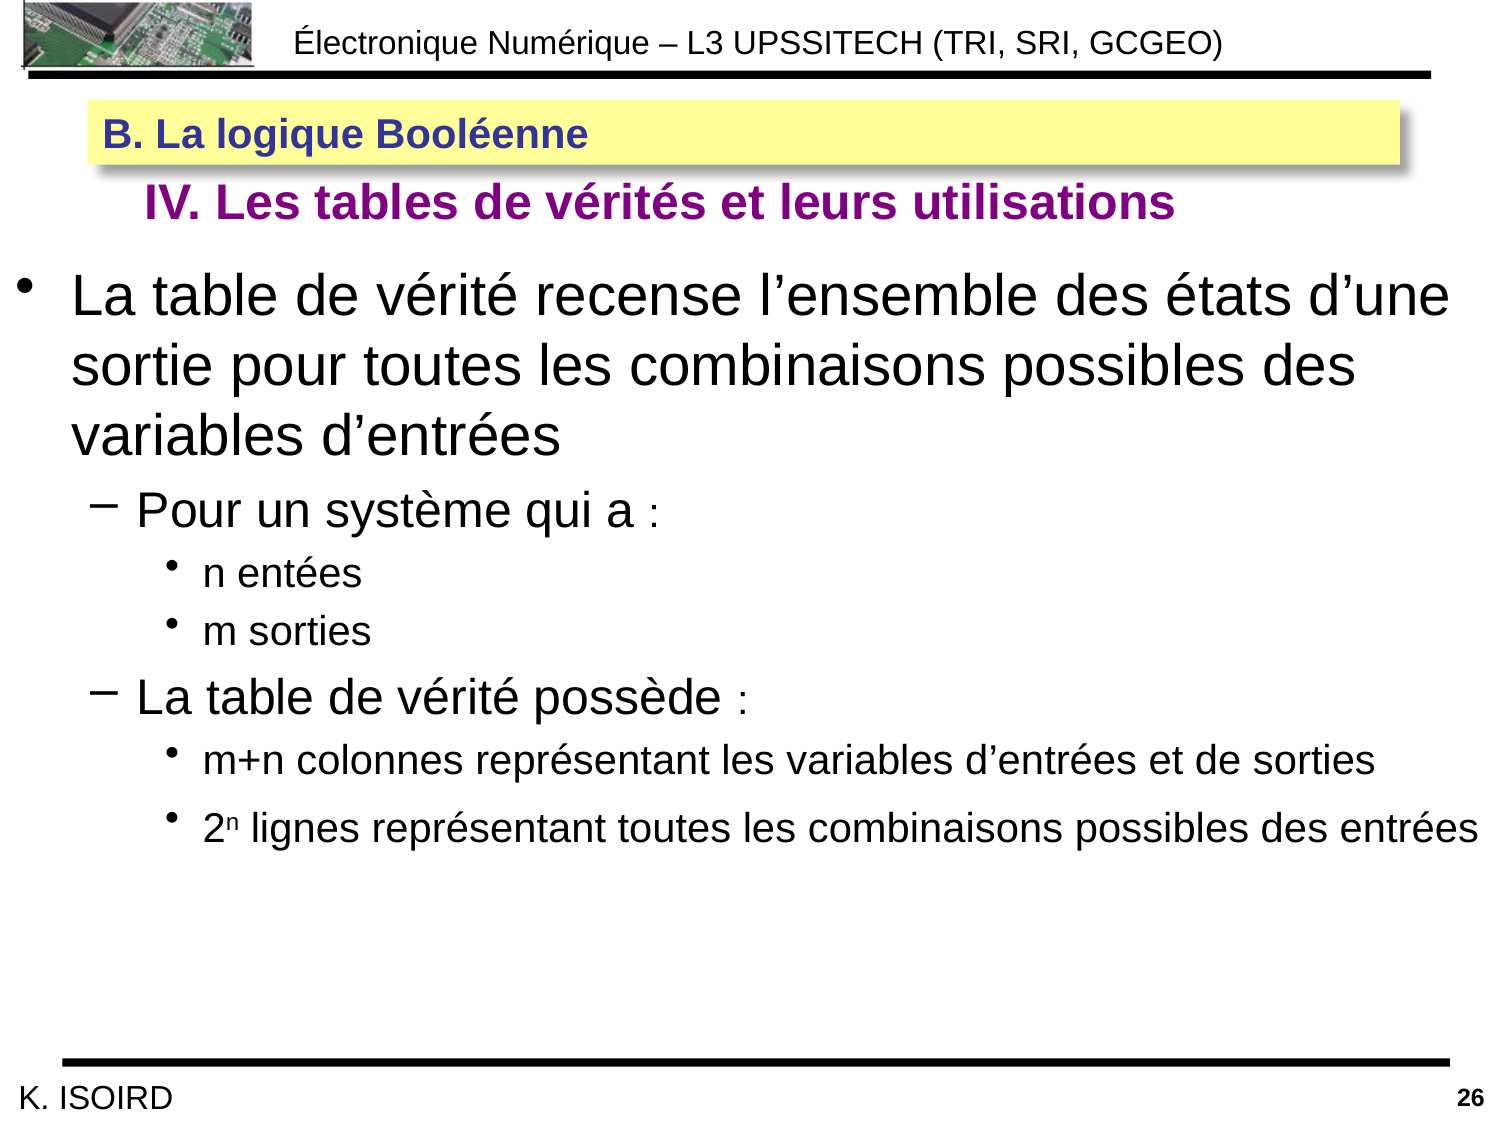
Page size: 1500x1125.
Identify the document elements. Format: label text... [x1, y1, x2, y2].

list La table de vérité recense l’ensemble des états d’une sortie pour toutes les combinaisons possibles des variables d’entrées Pour un système qui a : n entées m sorties La table de vérité possède : m+n colonnes représentant les variables d’entrées et de sorties 2n lignes représentant toutes les combinaisons possibles des entrées [0, 249, 1500, 1125]
slide_number 26 [1149, 1065, 1500, 1125]
picture [20, 0, 255, 70]
text_box B. La logique Booléenne [87, 99, 1400, 165]
text_box IV. Les tables de vérités et leurs utilisations [129, 184, 1193, 238]
